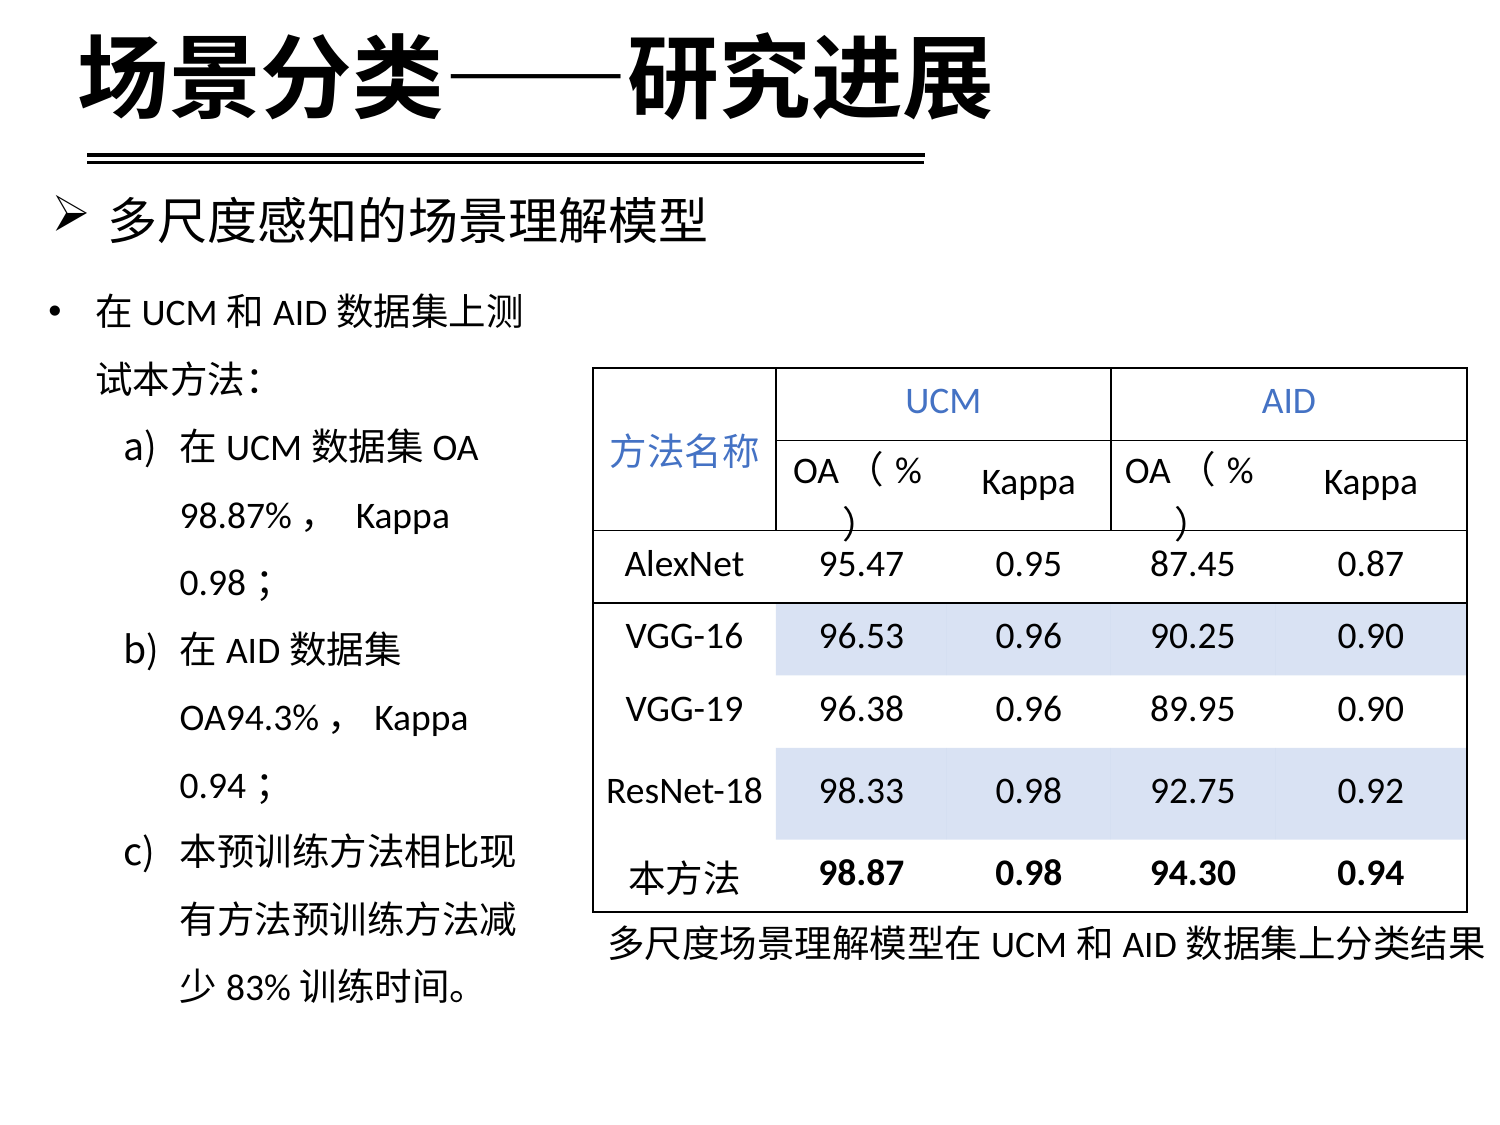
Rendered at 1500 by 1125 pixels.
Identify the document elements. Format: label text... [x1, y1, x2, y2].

table_cell ResNet-18 [594, 748, 776, 840]
table_cell 0.96 [947, 675, 1111, 748]
table_cell 95.47 [776, 531, 947, 602]
table_cell Kappa [947, 441, 1110, 530]
table_cell 0.96 [947, 604, 1111, 675]
table_cell 98.87 [776, 840, 947, 911]
text_box 场景分类——研究进展 [62, 12, 1413, 138]
table_cell 0.90 [1275, 604, 1466, 675]
text_box 多尺度感知的场景理解模型 [36, 182, 723, 258]
table_header AID [1112, 369, 1466, 440]
table_cell AlexNet [594, 531, 776, 602]
table_cell 0.95 [947, 531, 1111, 602]
table_cell 90.25 [1111, 604, 1275, 675]
table_cell 0.87 [1275, 531, 1466, 602]
table_cell 本方法 [594, 840, 776, 911]
table_cell 0.98 [947, 748, 1111, 840]
text_box 多尺度场景理解模型在UCM和AID数据集上分类结果 [592, 912, 1500, 972]
table_cell 0.98 [947, 840, 1111, 911]
table_cell 0.94 [1275, 840, 1466, 911]
table_cell OA（%） [777, 441, 947, 530]
table_cell OA（%） [1112, 441, 1275, 530]
text_box 在UCM和AID数据集上测试本方法： 在UCM数据集OA 98.87%， Kappa 0.98； 在AID数据集OA94.3%，Kappa 0.94； 本预训练方法相比现有方法预训练方法减少83%训练时间。 [33, 258, 561, 1016]
table_cell 94.30 [1111, 840, 1275, 911]
table_cell 92.75 [1111, 748, 1275, 840]
table_cell 87.45 [1111, 531, 1275, 602]
table_header UCM [777, 369, 1110, 440]
table_header 方法名称 [594, 369, 775, 530]
table_cell 89.95 [1111, 675, 1275, 748]
table_cell Kappa [1275, 441, 1466, 530]
table_cell VGG-16 [594, 604, 776, 675]
table_cell 96.38 [776, 675, 947, 748]
table_cell 96.53 [776, 604, 947, 675]
table_cell VGG-19 [594, 675, 776, 748]
table_cell 0.92 [1275, 748, 1466, 840]
table_cell 98.33 [776, 748, 947, 840]
table_cell 0.90 [1275, 675, 1466, 748]
